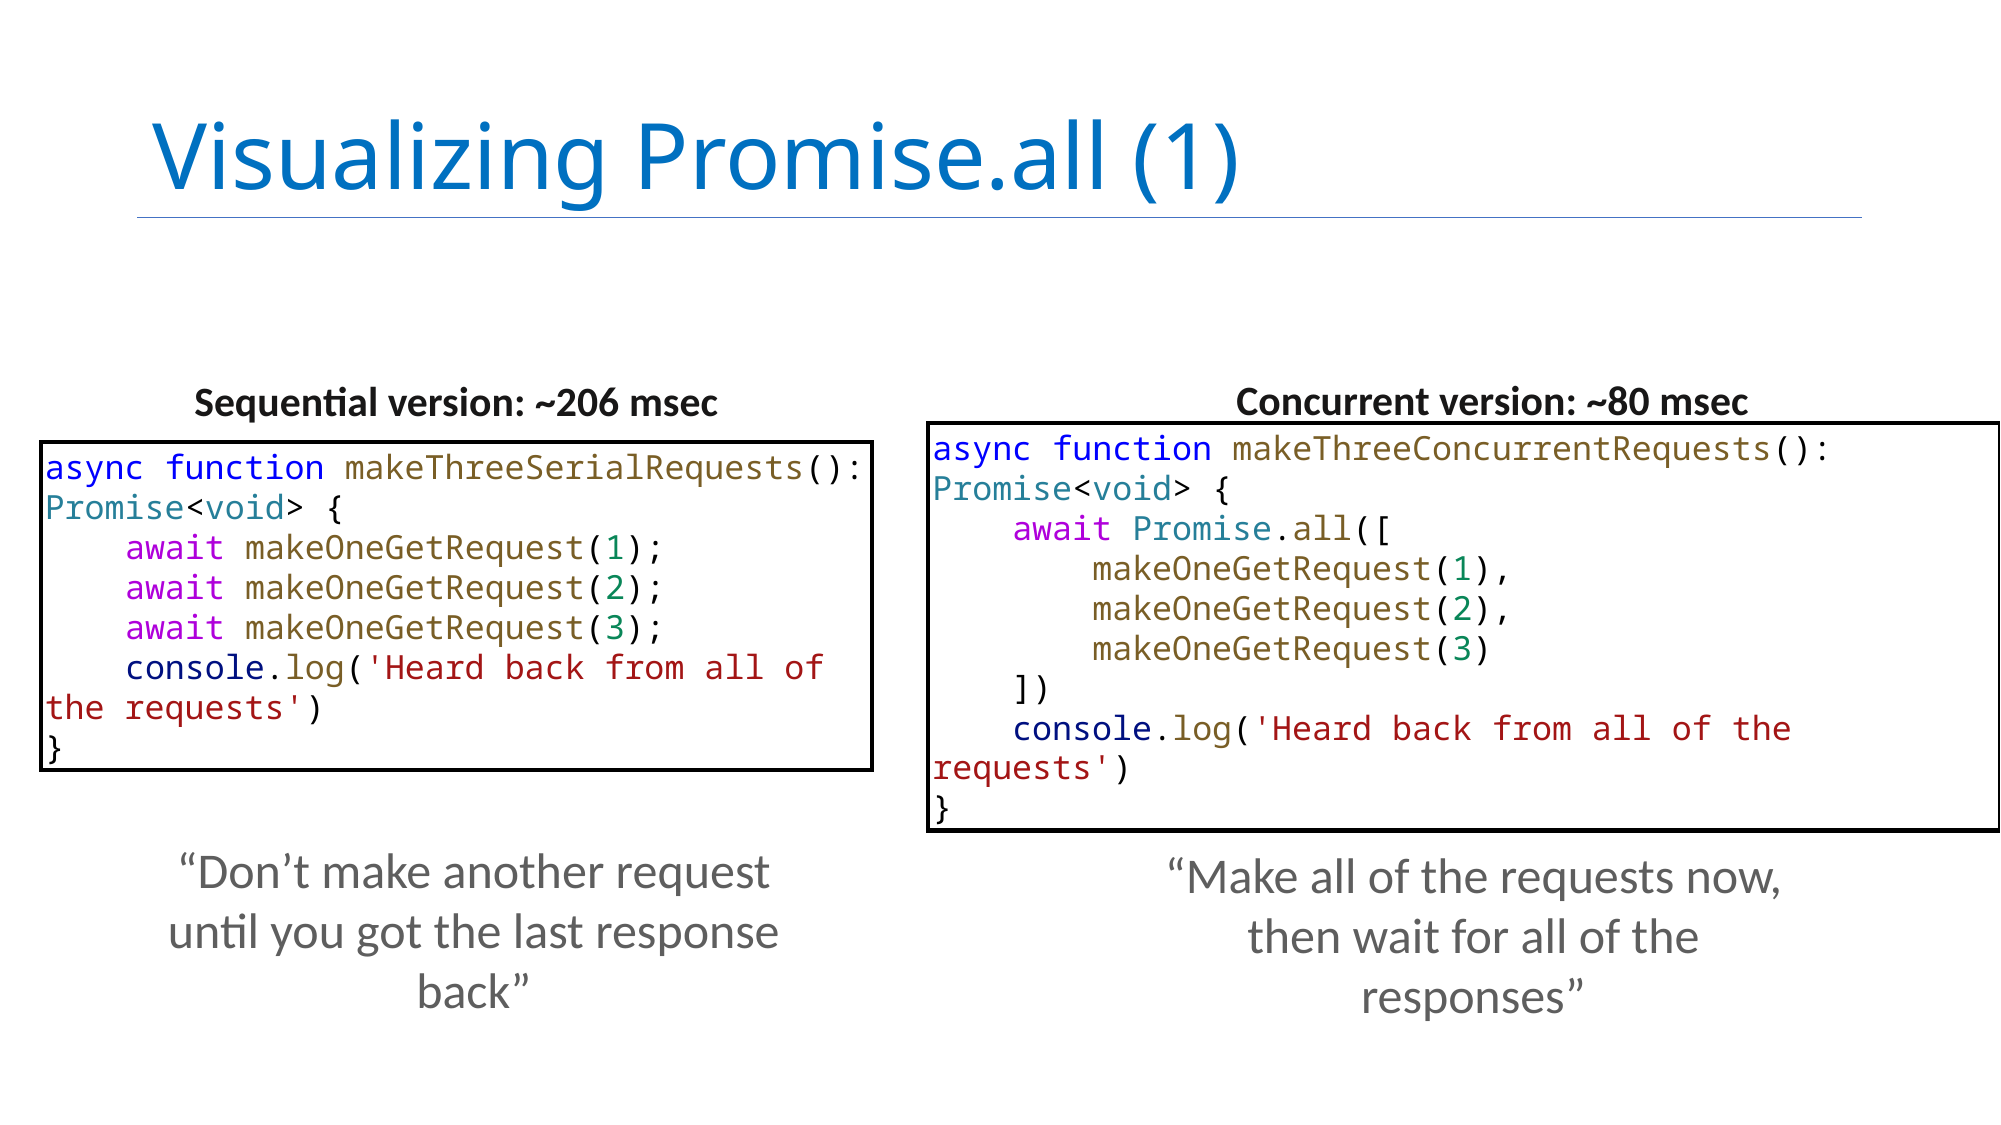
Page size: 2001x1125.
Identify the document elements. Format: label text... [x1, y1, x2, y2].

text_box Concurrent version: ~80 msec [1113, 366, 1872, 432]
text_box async function makeThreeSerialRequests(): Promise<void> { await makeOneGetRequest(1); await makeOneGetRequest(2); await makeOneGetRequest(3); console.log('Heard back from all of the requests') } [40, 442, 872, 770]
text_box async function makeThreeConcurrentRequests(): Promise<void> { await Promise.all([ makeOneGetRequest(1), makeOneGetRequest(2), makeOneGetRequest(3) ]) console.log('Heard back from all of the requests') } [928, 422, 2000, 831]
text_box “Don’t make another request until you got the last response back” [151, 830, 796, 1027]
text_box Sequential version: ~206 msec [77, 367, 836, 433]
title Visualizing Promise.all (1) [137, 0, 1863, 218]
text_box “Make all of the requests now, then wait for all of the responses” [1151, 834, 1796, 1032]
